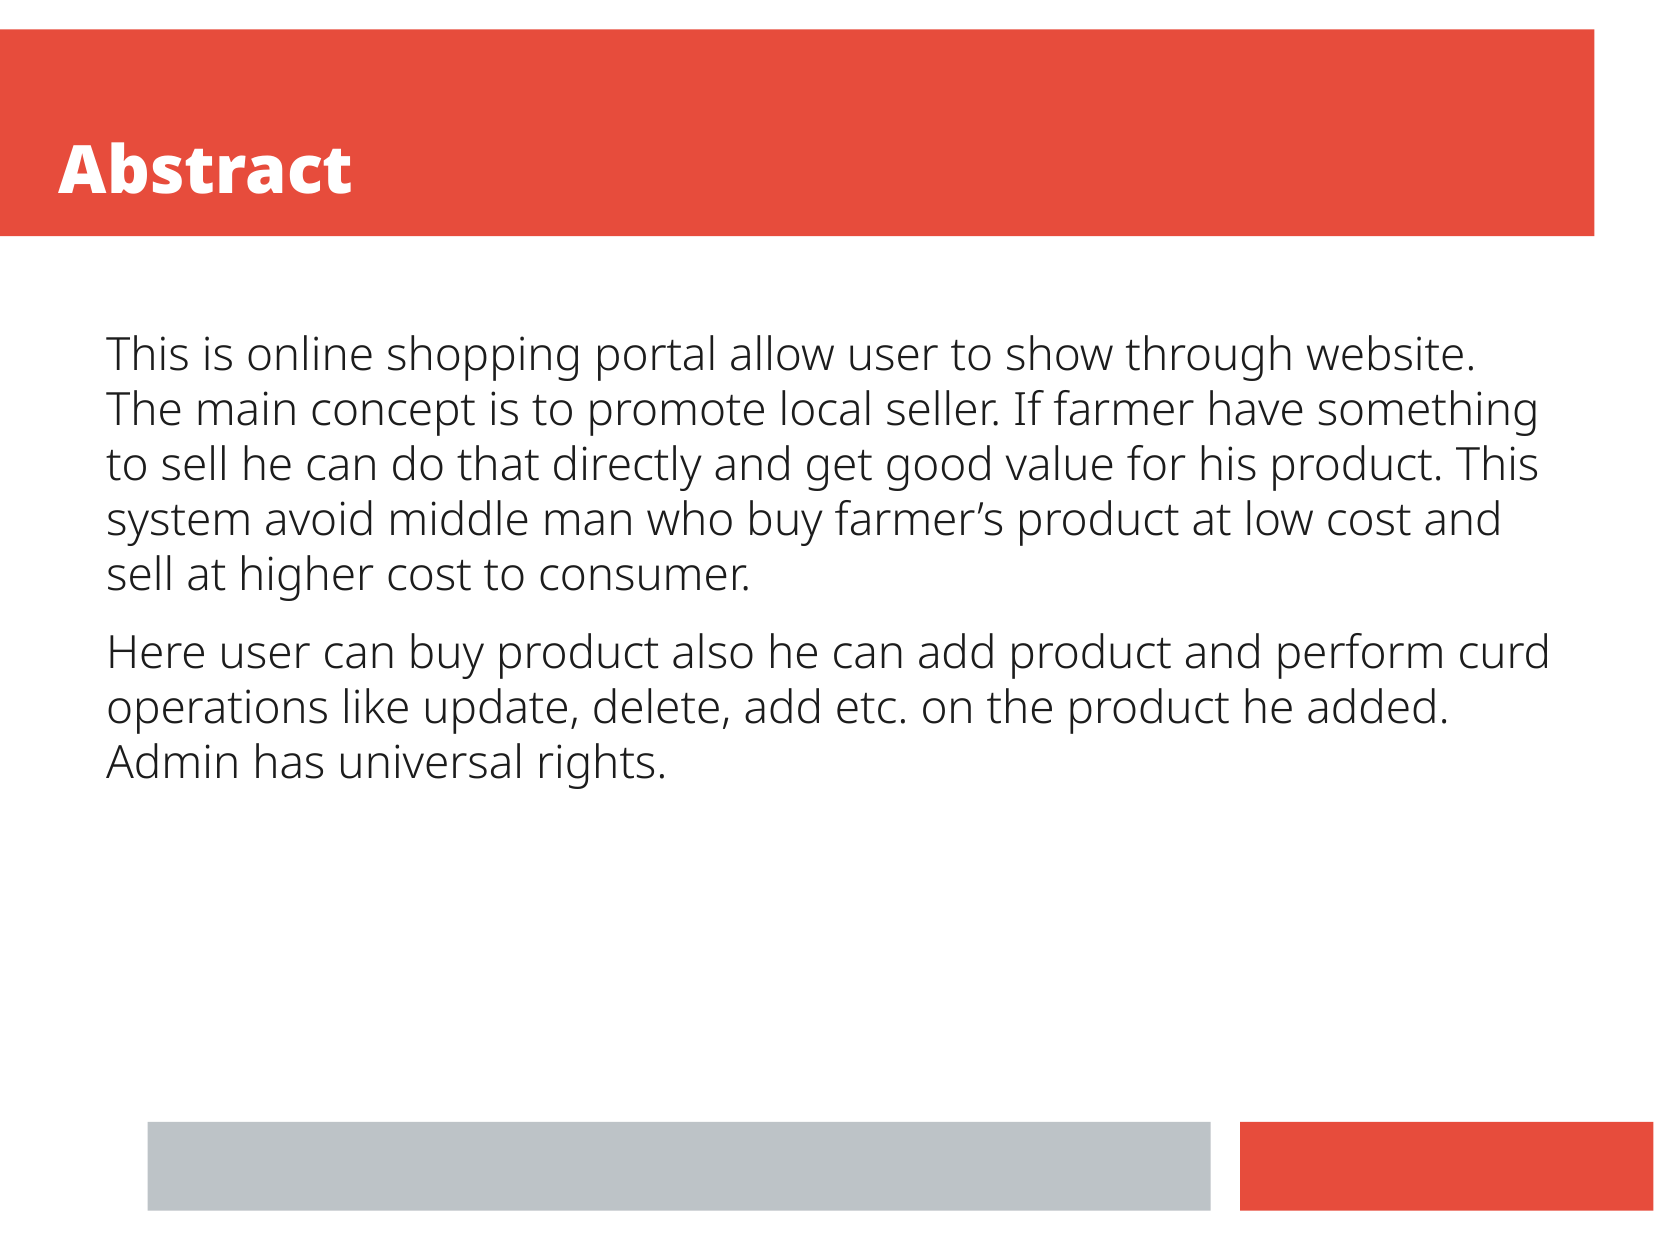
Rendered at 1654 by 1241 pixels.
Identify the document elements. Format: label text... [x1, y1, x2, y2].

text_box This is online shopping portal allow user to show through website. The main concept is to promote local seller. If farmer have something to sell he can do that directly and get good value for his product. This system avoid middle man who buy farmer’s product at low cost and sell at higher cost to consumer. Here user can buy product also he can add product and perform curd operations like update, delete, add etc. on the product he added. Admin has universal rights. [58, 324, 1565, 1093]
text_box Abstract [58, 58, 1595, 207]
